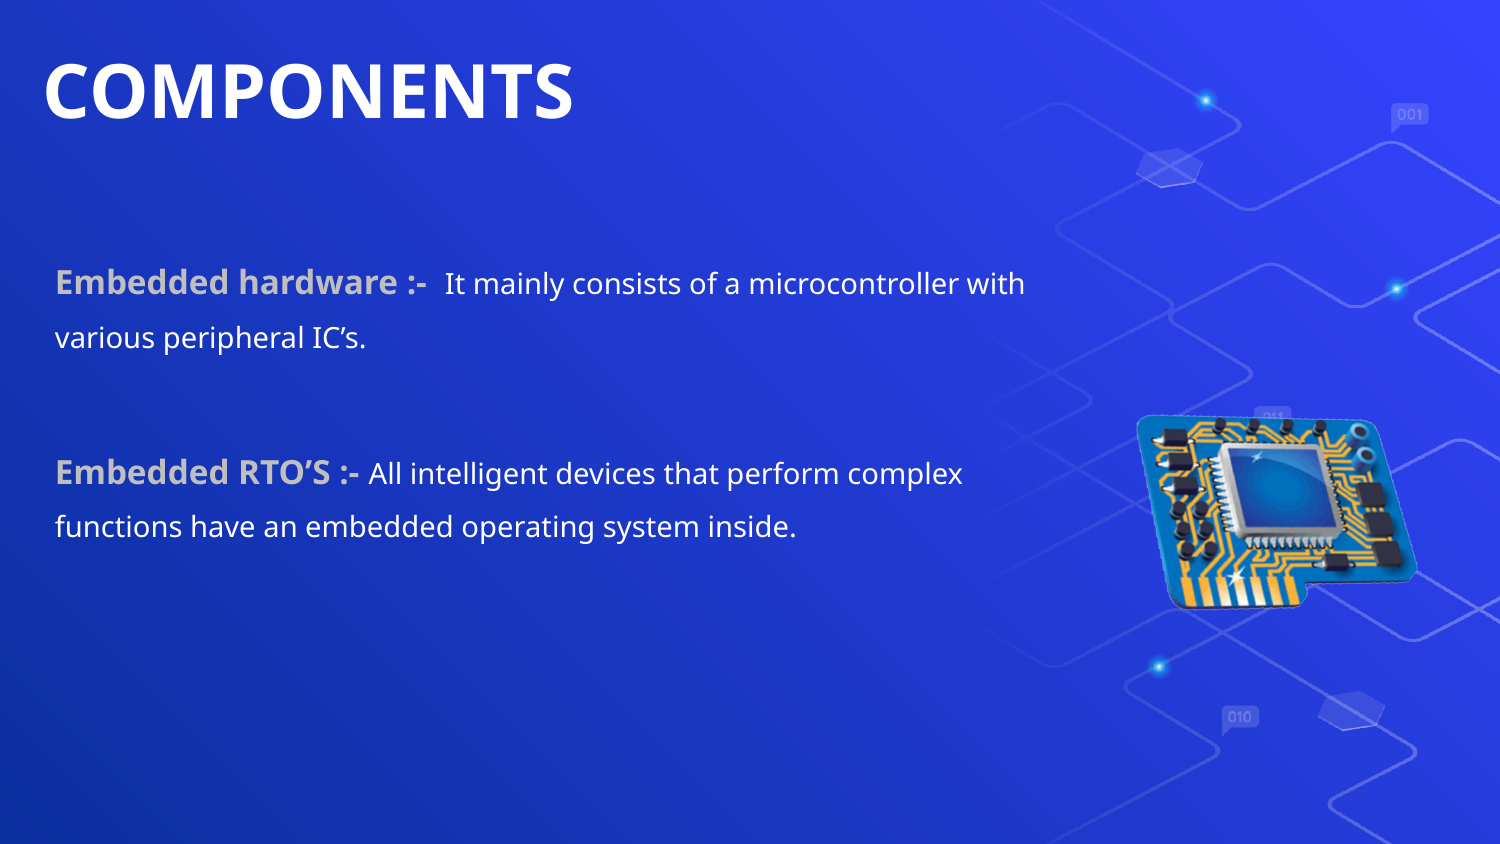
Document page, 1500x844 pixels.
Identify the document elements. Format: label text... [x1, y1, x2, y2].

title COMPONENTS [42, 39, 713, 135]
picture [0, 0, 1500, 844]
list Embedded hardware :- It mainly consists of a microcontroller with various peripheral IC’s. Embedded RTO’S :- All intelligent devices that perform complex functions have an embedded operating system inside. [42, 241, 1030, 603]
